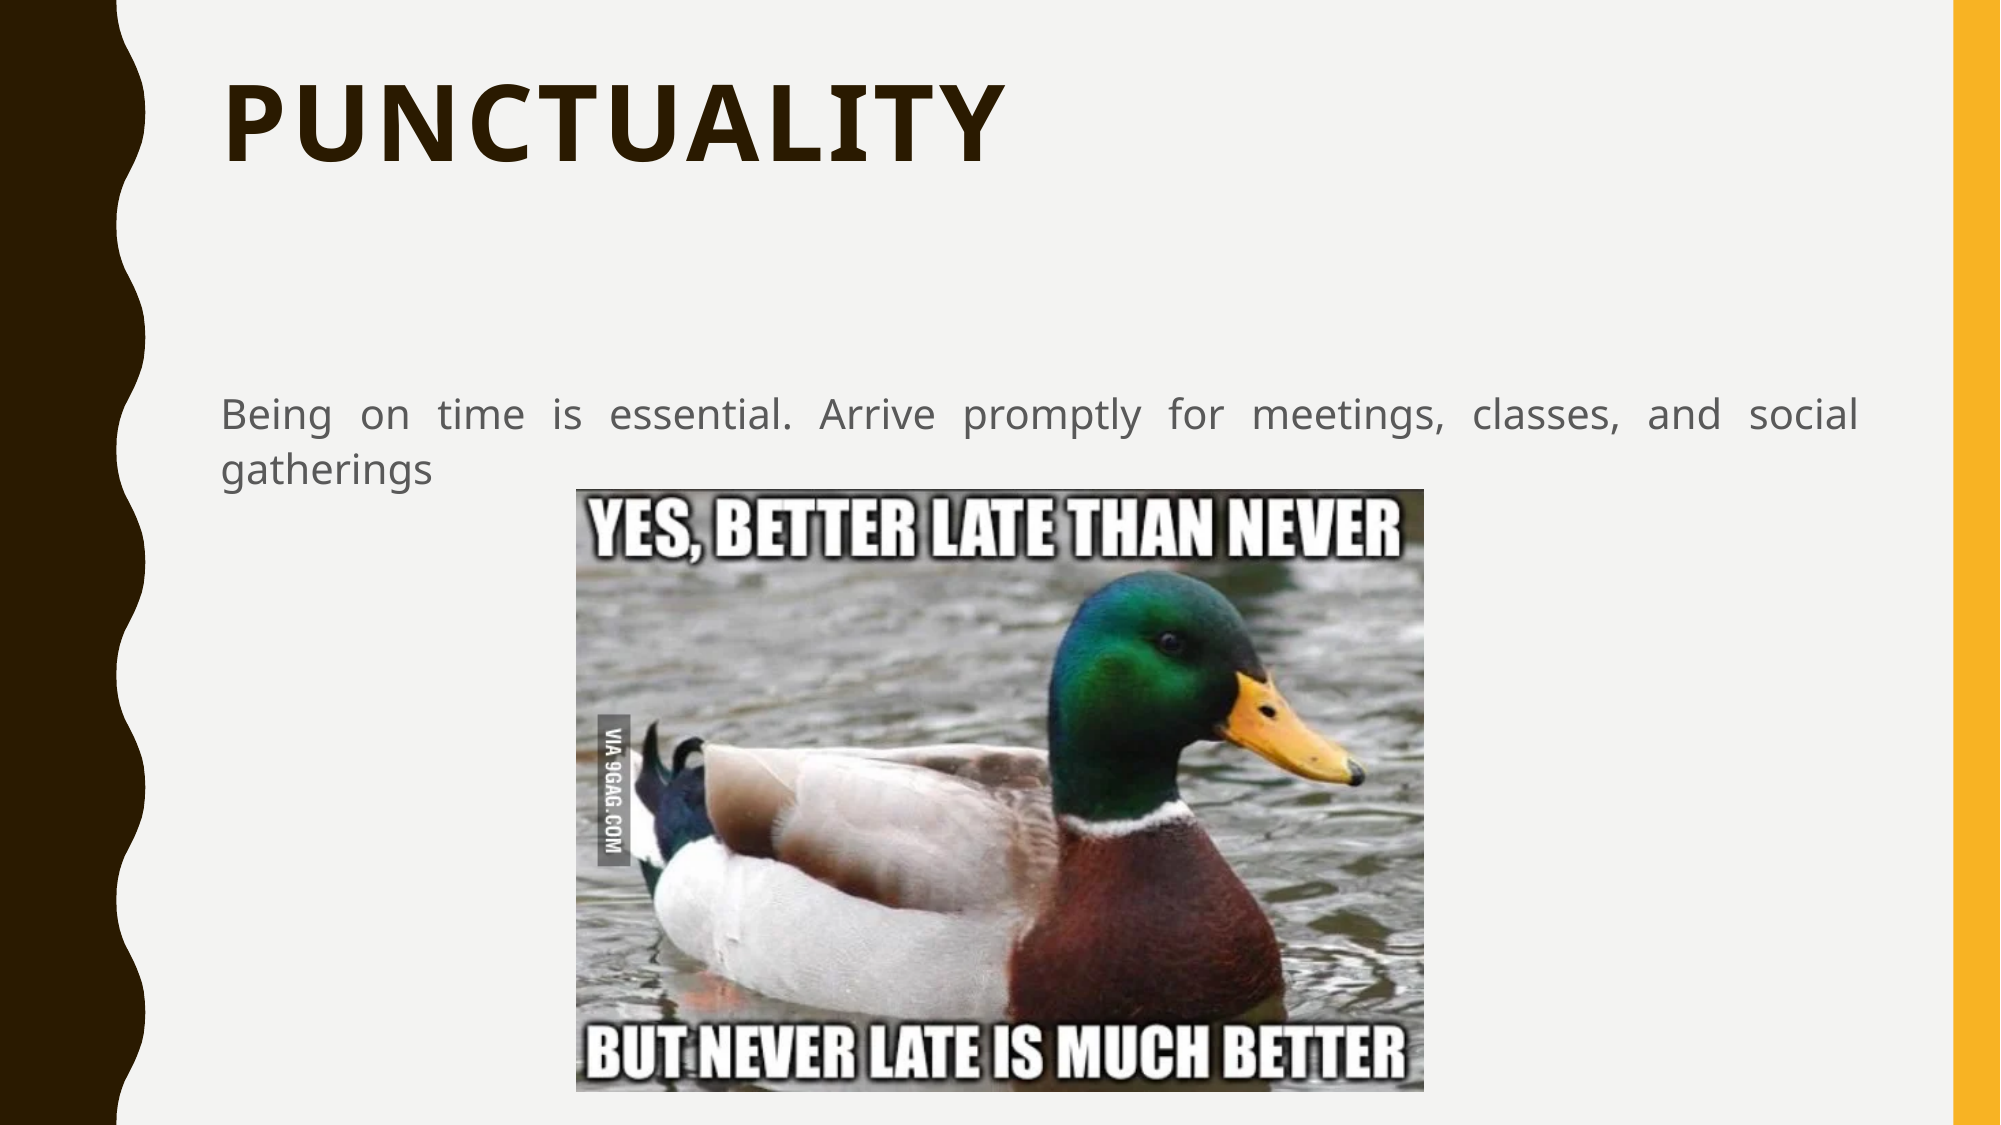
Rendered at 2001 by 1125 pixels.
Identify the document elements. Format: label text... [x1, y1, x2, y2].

list Being on time is essential. Arrive promptly for meetings, classes, and social gatherings [205, 375, 1875, 965]
picture [576, 489, 1424, 1092]
title Punctuality [205, 62, 1875, 308]
